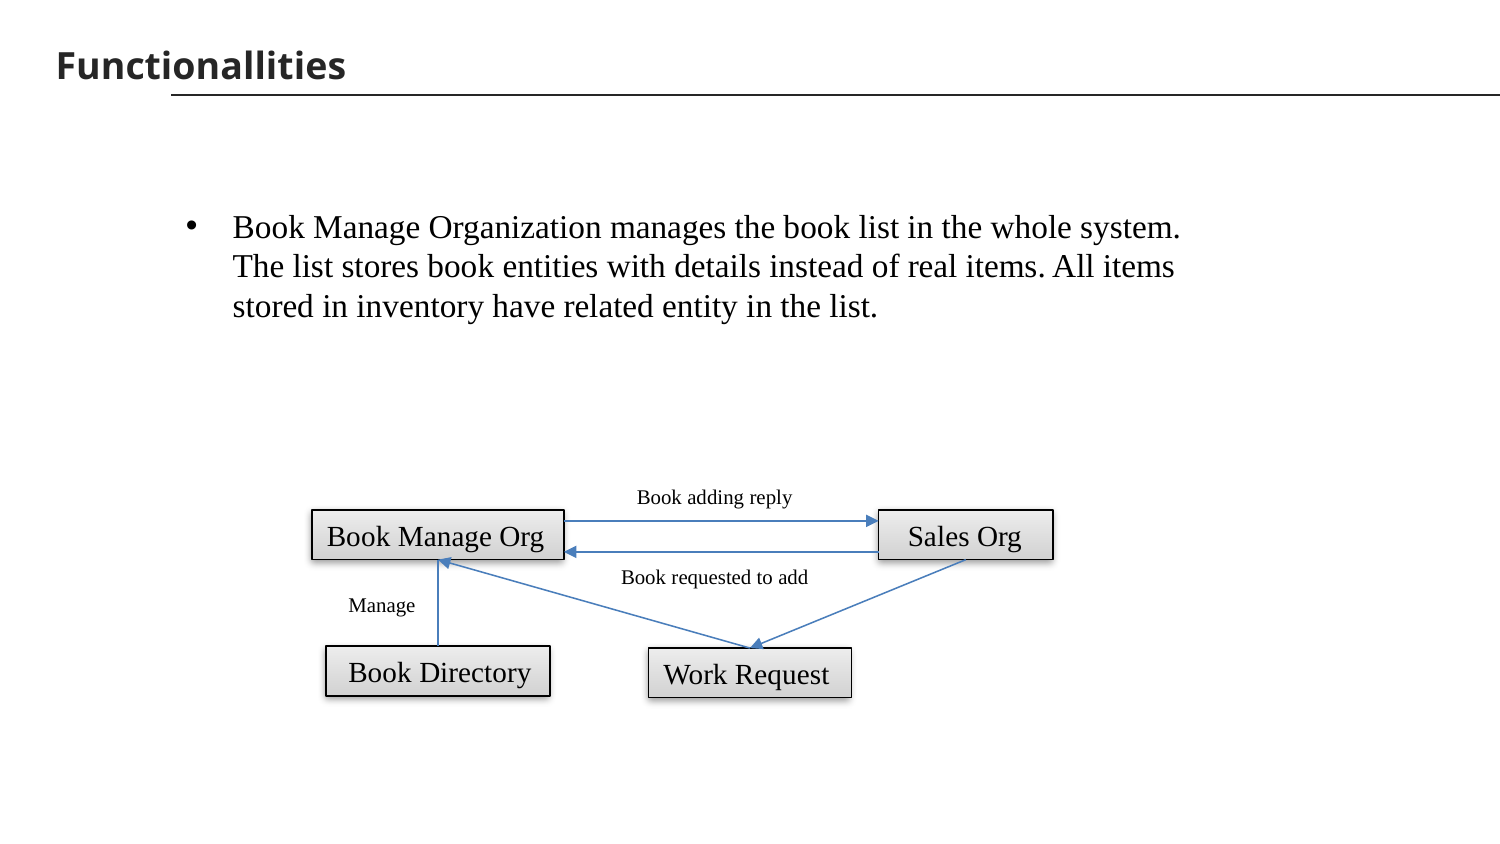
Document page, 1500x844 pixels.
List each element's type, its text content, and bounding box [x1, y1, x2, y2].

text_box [754, 560, 966, 649]
text_box Book Manage Organization manages the book list in the whole system. The list stores book entities with details instead of real items. All items stored in inventory have related entity in the list. [171, 197, 1247, 332]
text_box Work Request [648, 656, 852, 698]
text_box Book Manage Org [311, 509, 565, 560]
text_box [437, 560, 751, 649]
text_box Book Directory [325, 645, 551, 697]
text_box Manage [333, 583, 431, 624]
text_box Sales Org [878, 509, 1054, 560]
text_box Functionallities [40, 34, 362, 95]
text_box Book adding reply [622, 476, 808, 516]
